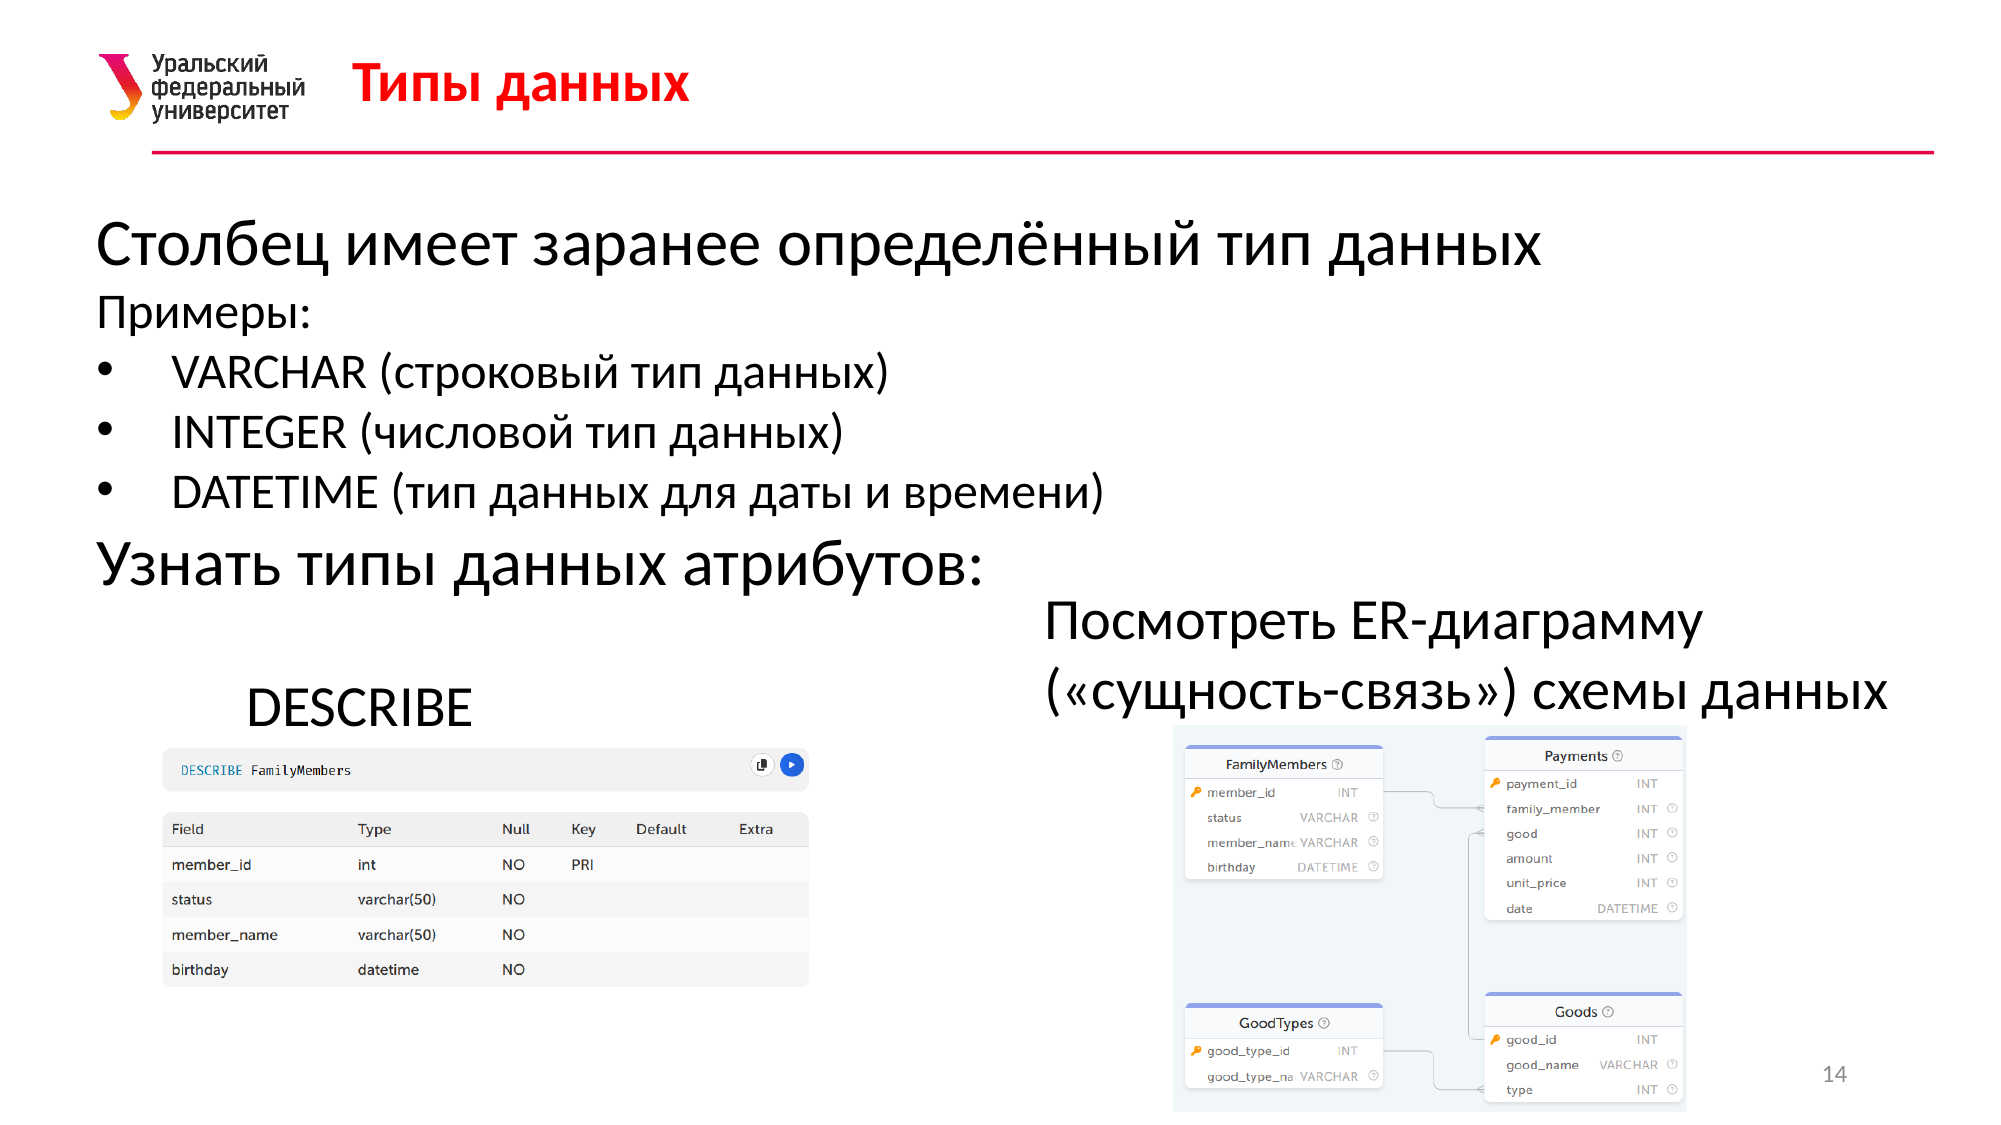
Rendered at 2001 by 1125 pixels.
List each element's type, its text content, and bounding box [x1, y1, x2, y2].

text_box [151, 150, 1935, 155]
picture [1172, 725, 1687, 1112]
text_box Посмотреть ER-диаграмму («сущность-связь») схемы данных [1029, 573, 1911, 729]
slide_number 14 [1687, 1042, 1863, 1103]
text_box Столбец имеет заранее определённый тип данных Примеры: VARCHAR (строковый тип данных) INTEGER (числовой тип данных) DATETIME (тип данных для даты и времени) Узнать типы данных атрибутов: DESCRIBE [81, 191, 1919, 826]
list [98, 52, 320, 124]
text_box Типы данных [337, 36, 1945, 121]
picture [151, 740, 815, 998]
